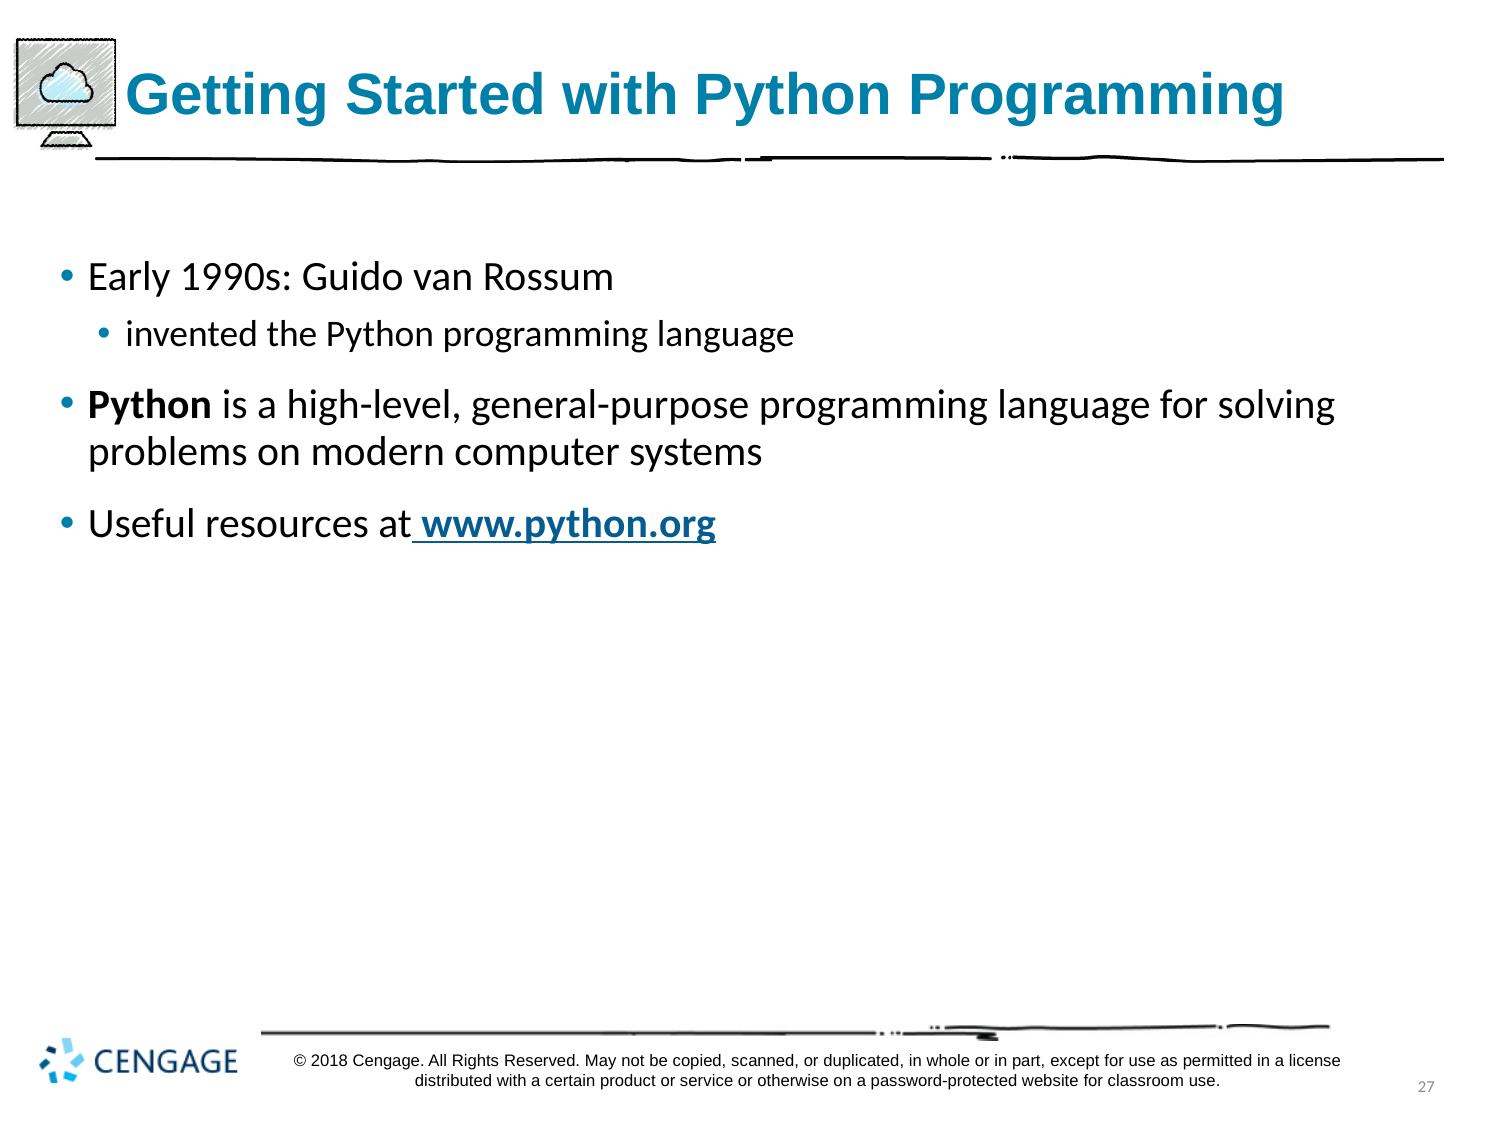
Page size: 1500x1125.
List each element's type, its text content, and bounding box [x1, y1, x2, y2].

picture [261, 1024, 1331, 1041]
title Getting Started with Python Programming [125, 55, 1442, 127]
picture [95, 155, 1444, 163]
picture [19, 1024, 250, 1096]
footer © 2018 Cengage. All Rights Reserved. May not be copied, scanned, or duplicated, in whole or in part, except for use as permitted in a license distributed with a certain product or service or otherwise on a password-protected website for classroom use. [262, 1050, 1375, 1091]
picture [13, 36, 117, 151]
list Early 1990s: Guido van Rossum invented the Python programming language Python is a high-level, general-purpose programming language for solving problems on modern computer systems Useful resources at www.python.org [59, 252, 1441, 551]
